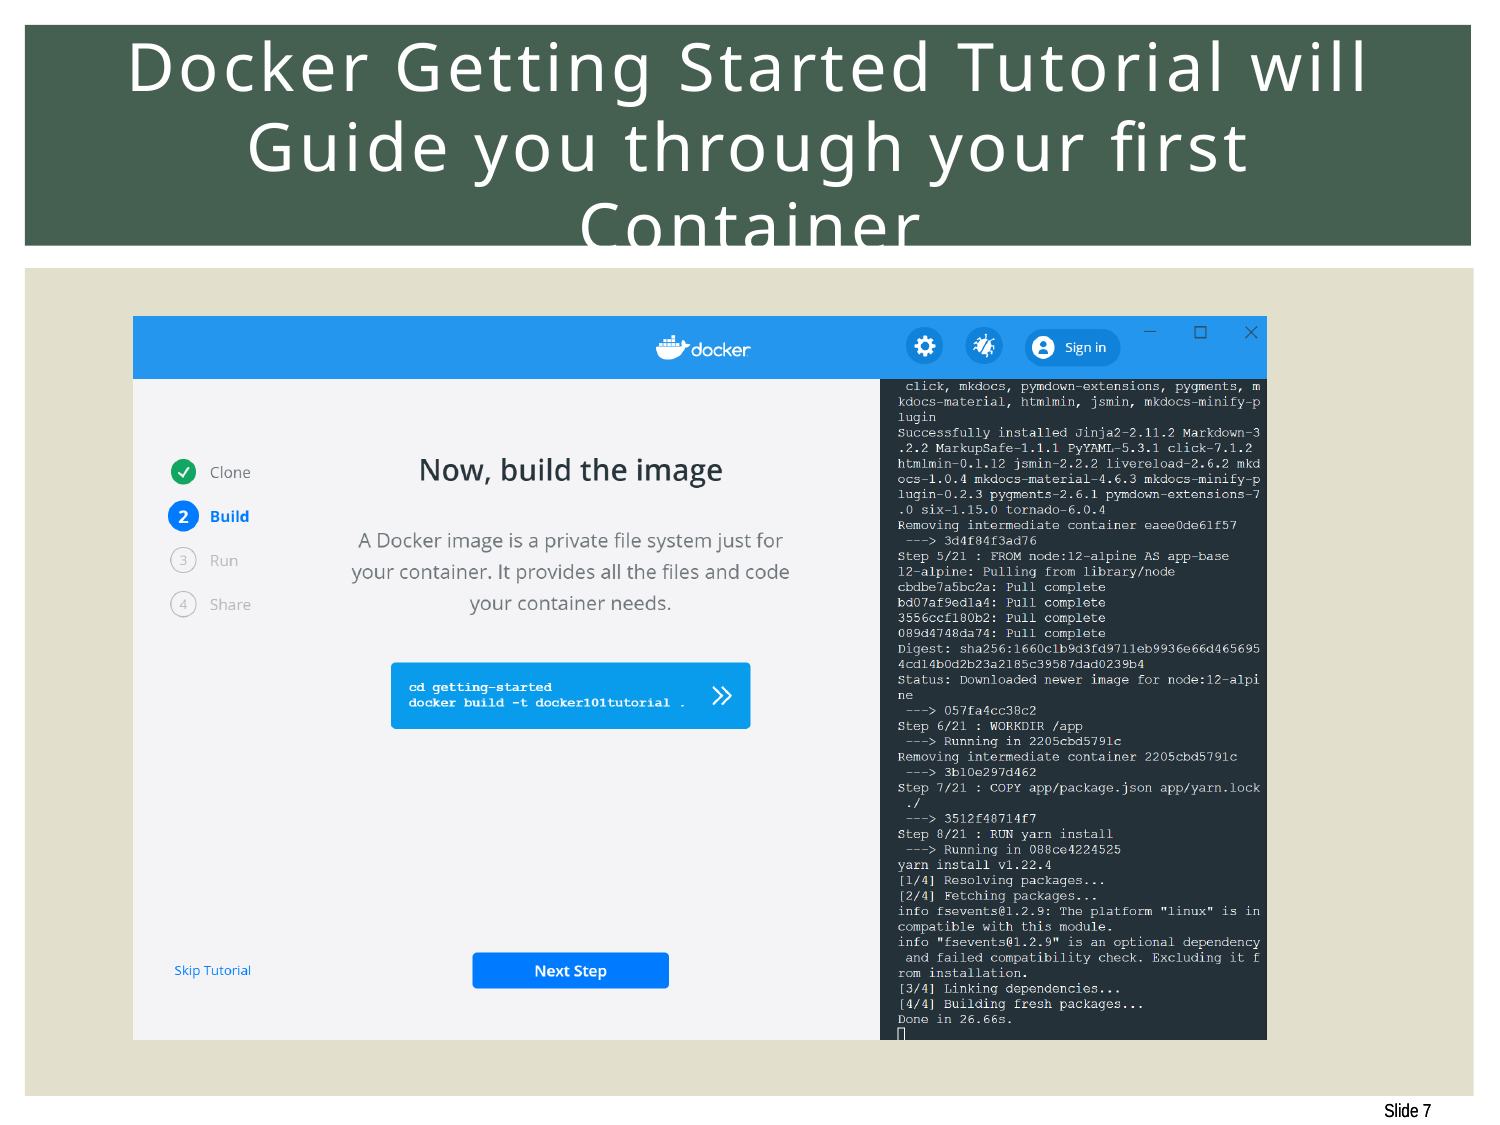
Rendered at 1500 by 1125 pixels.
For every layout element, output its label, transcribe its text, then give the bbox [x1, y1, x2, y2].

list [132, 316, 1267, 1040]
title Docker Getting Started Tutorial will Guide you through your first Container [62, 58, 1438, 232]
